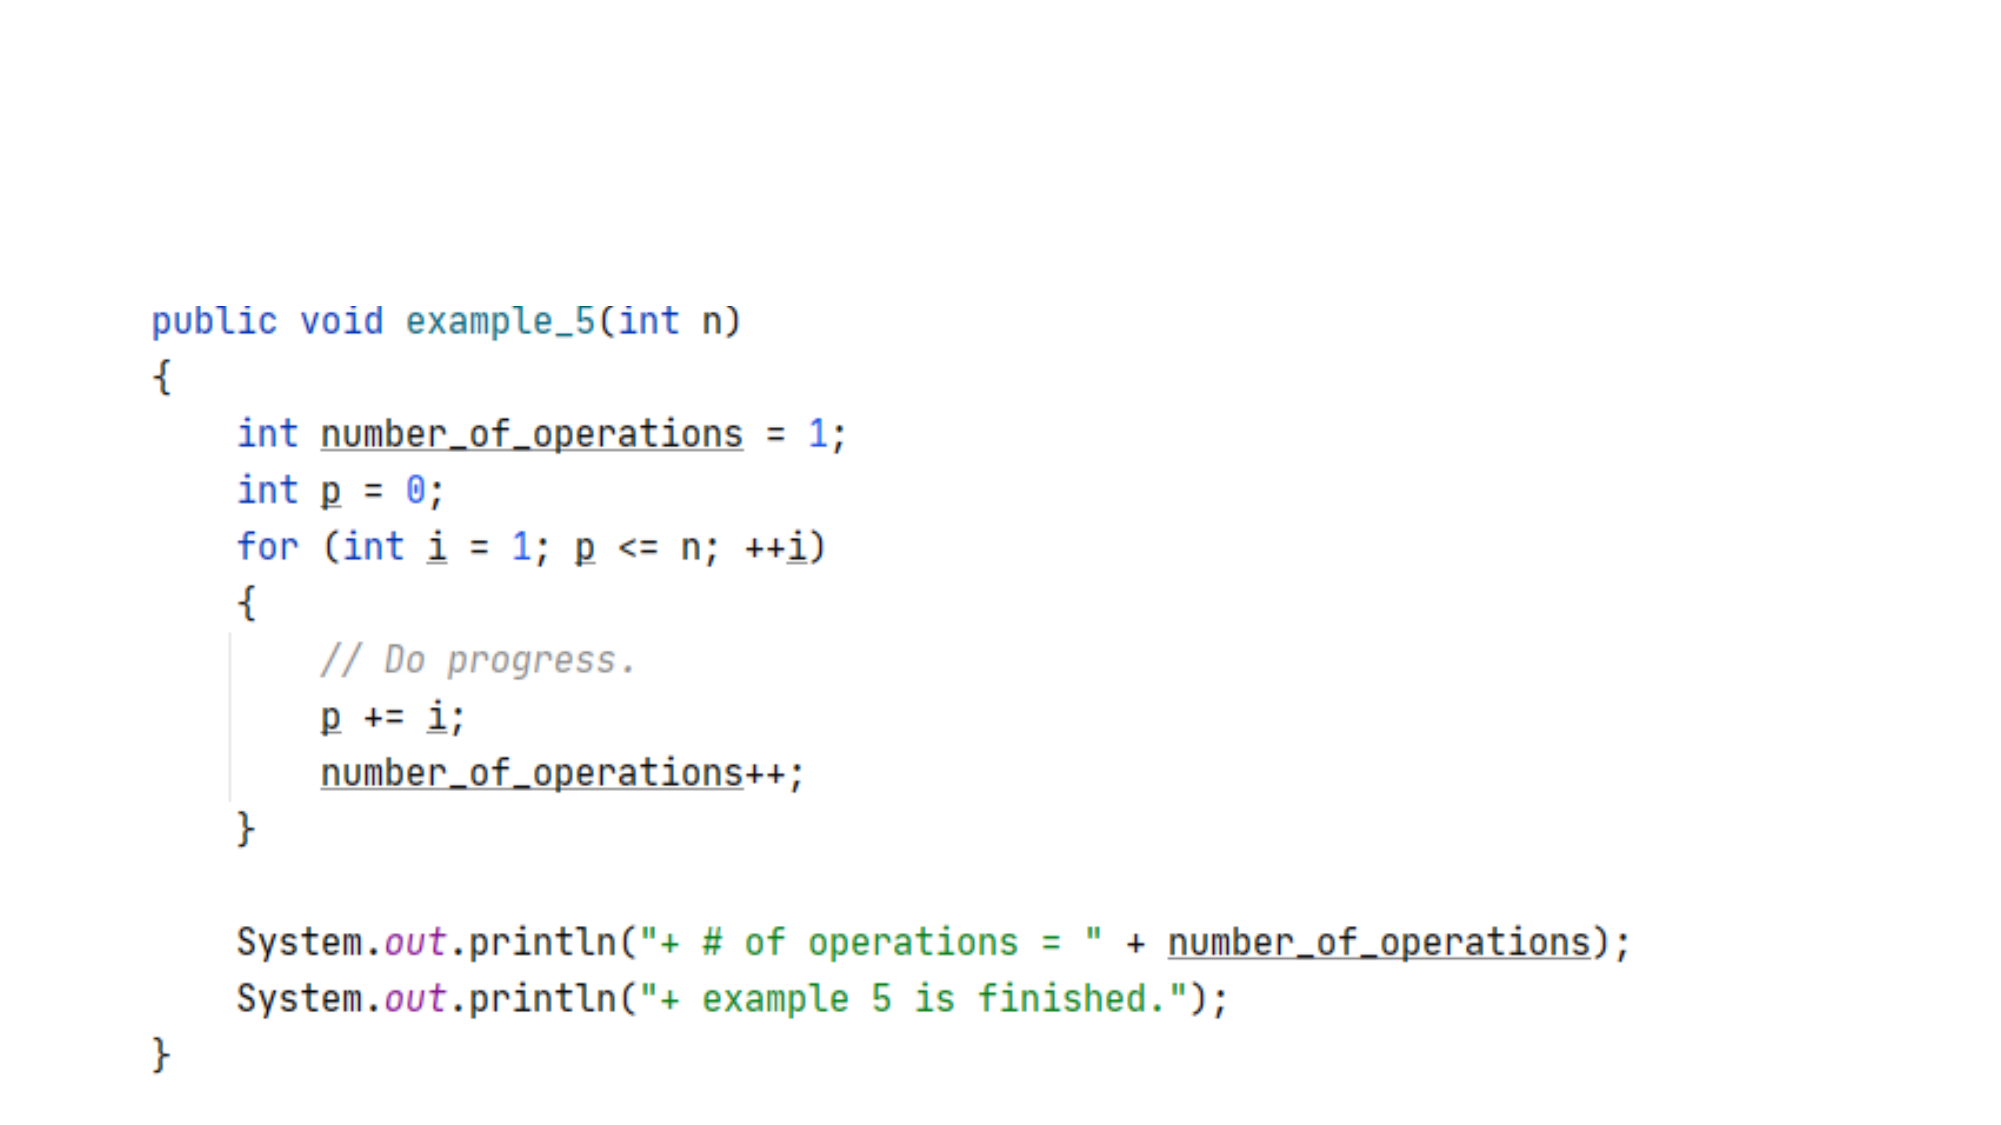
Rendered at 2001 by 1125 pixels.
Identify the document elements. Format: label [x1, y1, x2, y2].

picture [147, 306, 1639, 1078]
